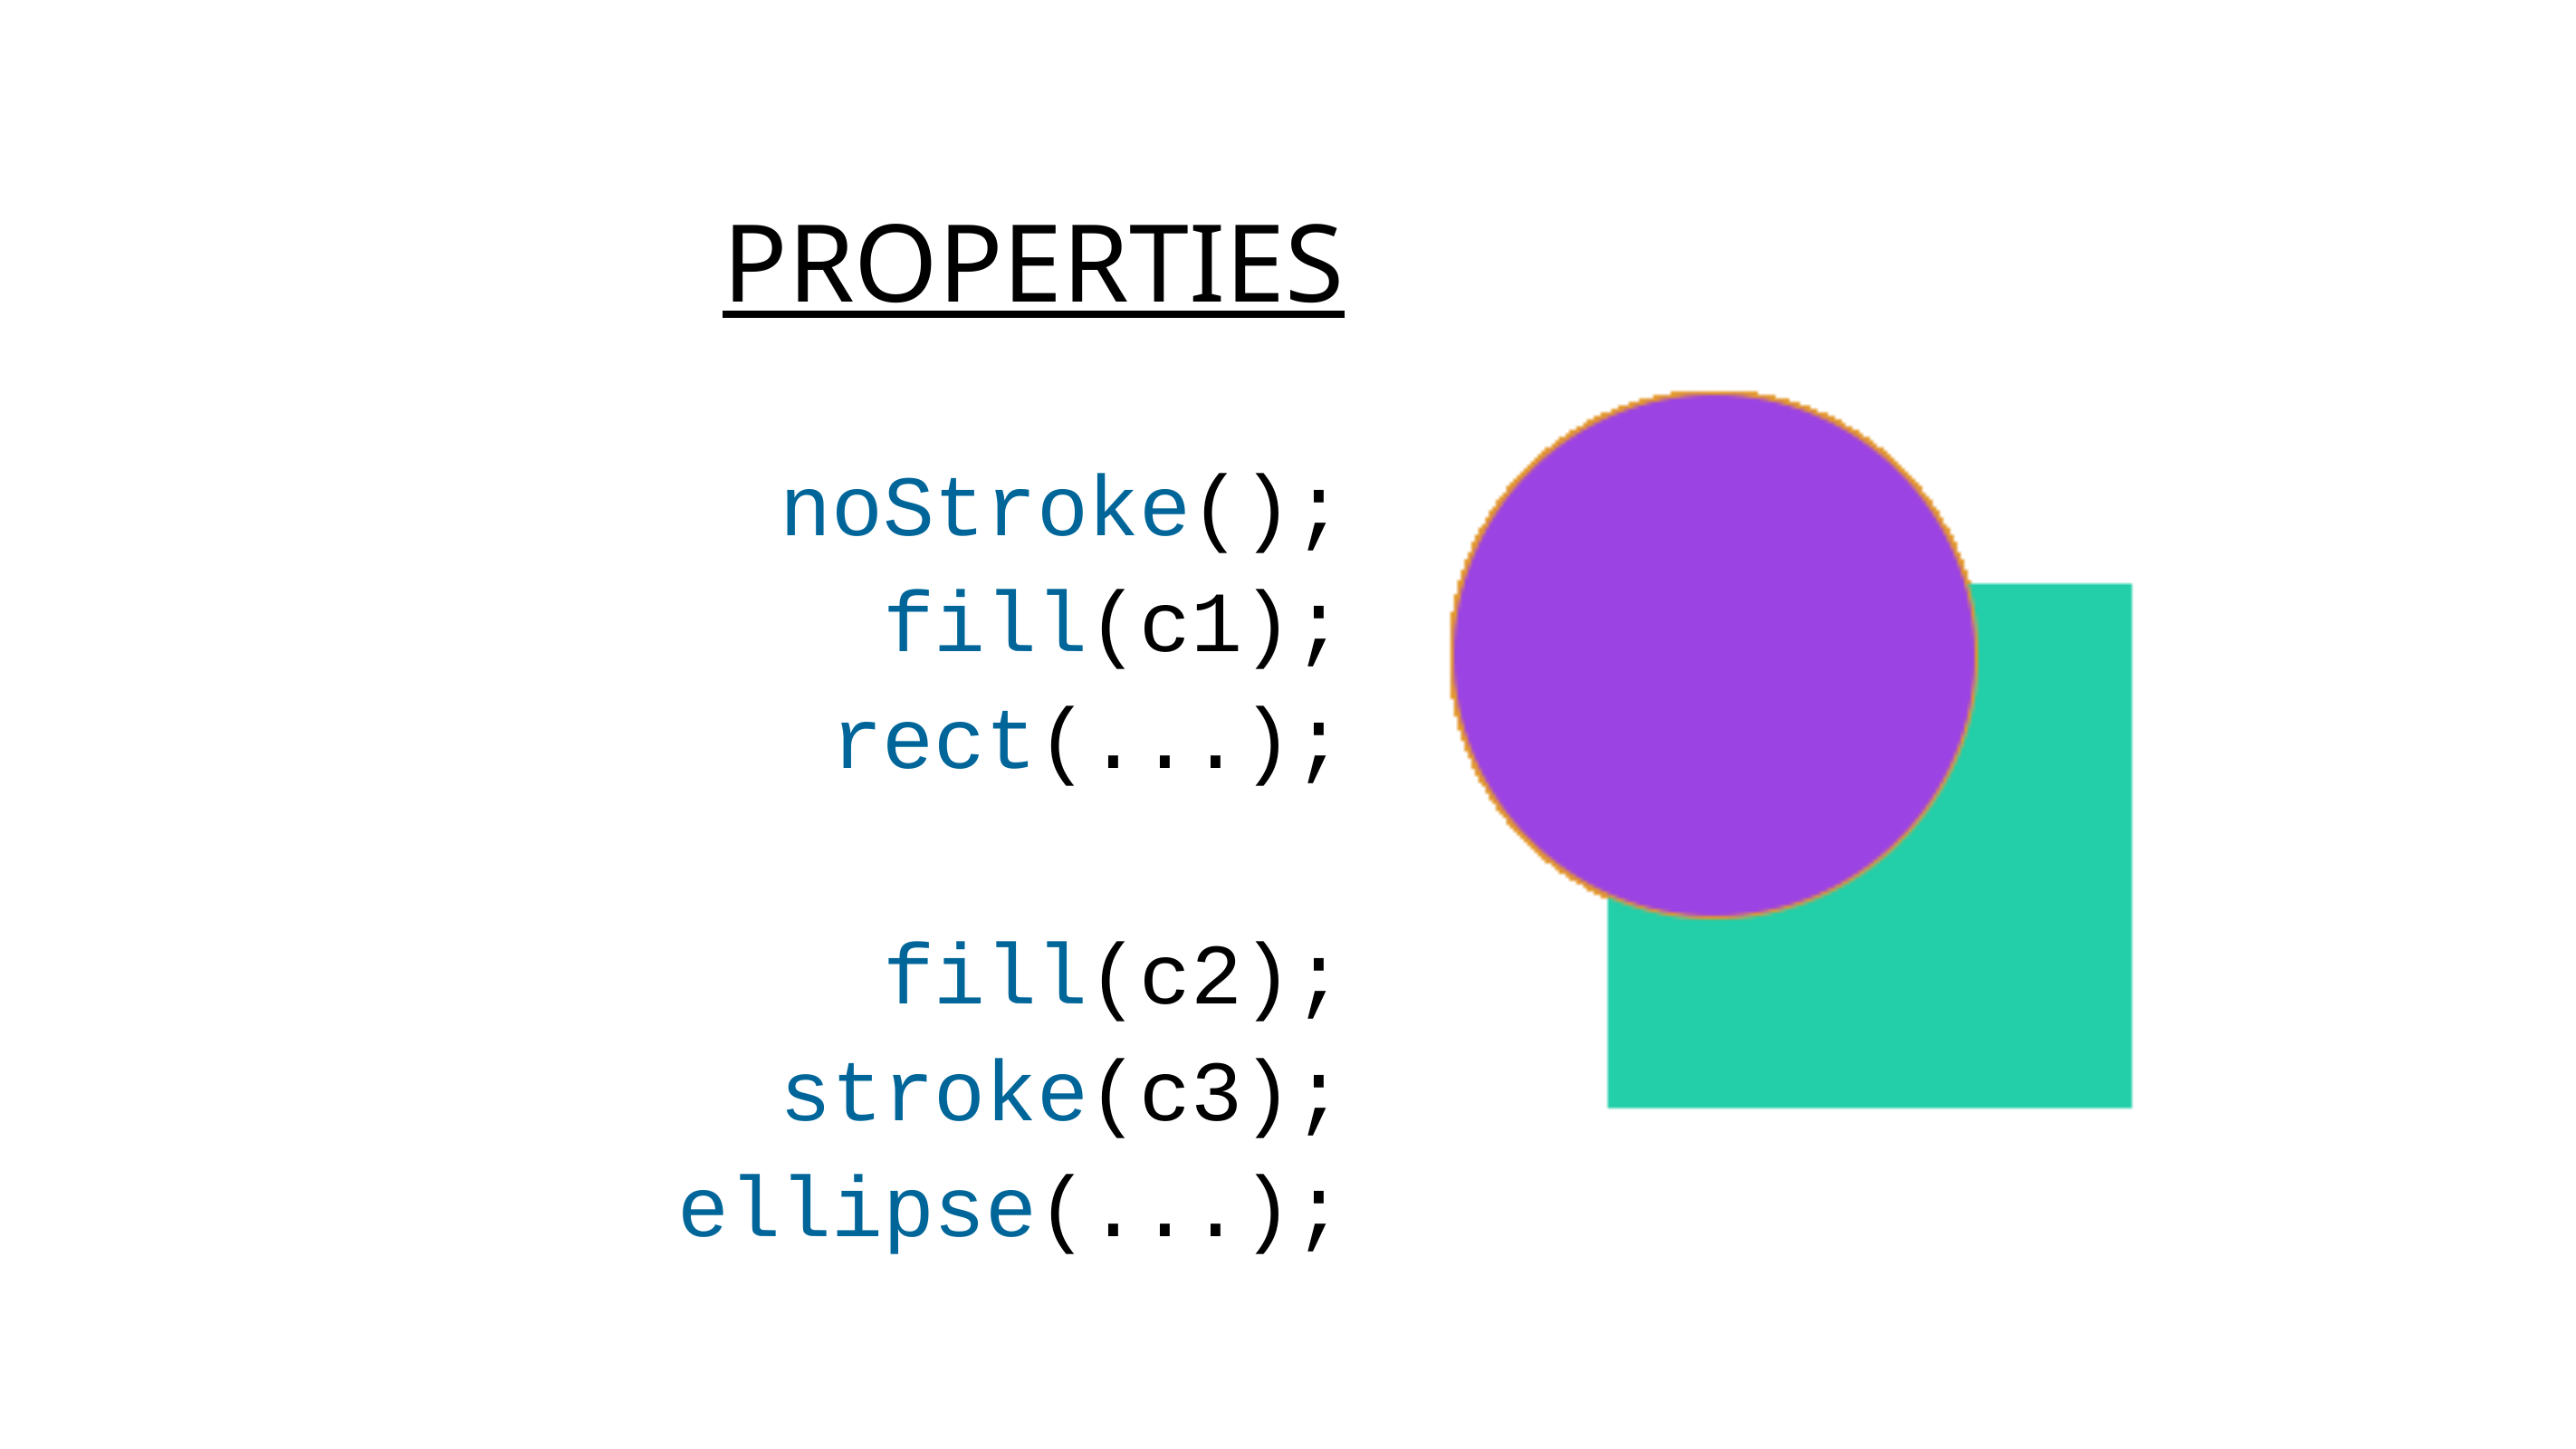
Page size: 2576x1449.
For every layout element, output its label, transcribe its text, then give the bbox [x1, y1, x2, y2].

list Properties noStroke(); fill(c1); rect(...); fill(c2); stroke(c3); ellipse(...); [0, 175, 1358, 1274]
text_box [1434, 383, 2161, 1137]
